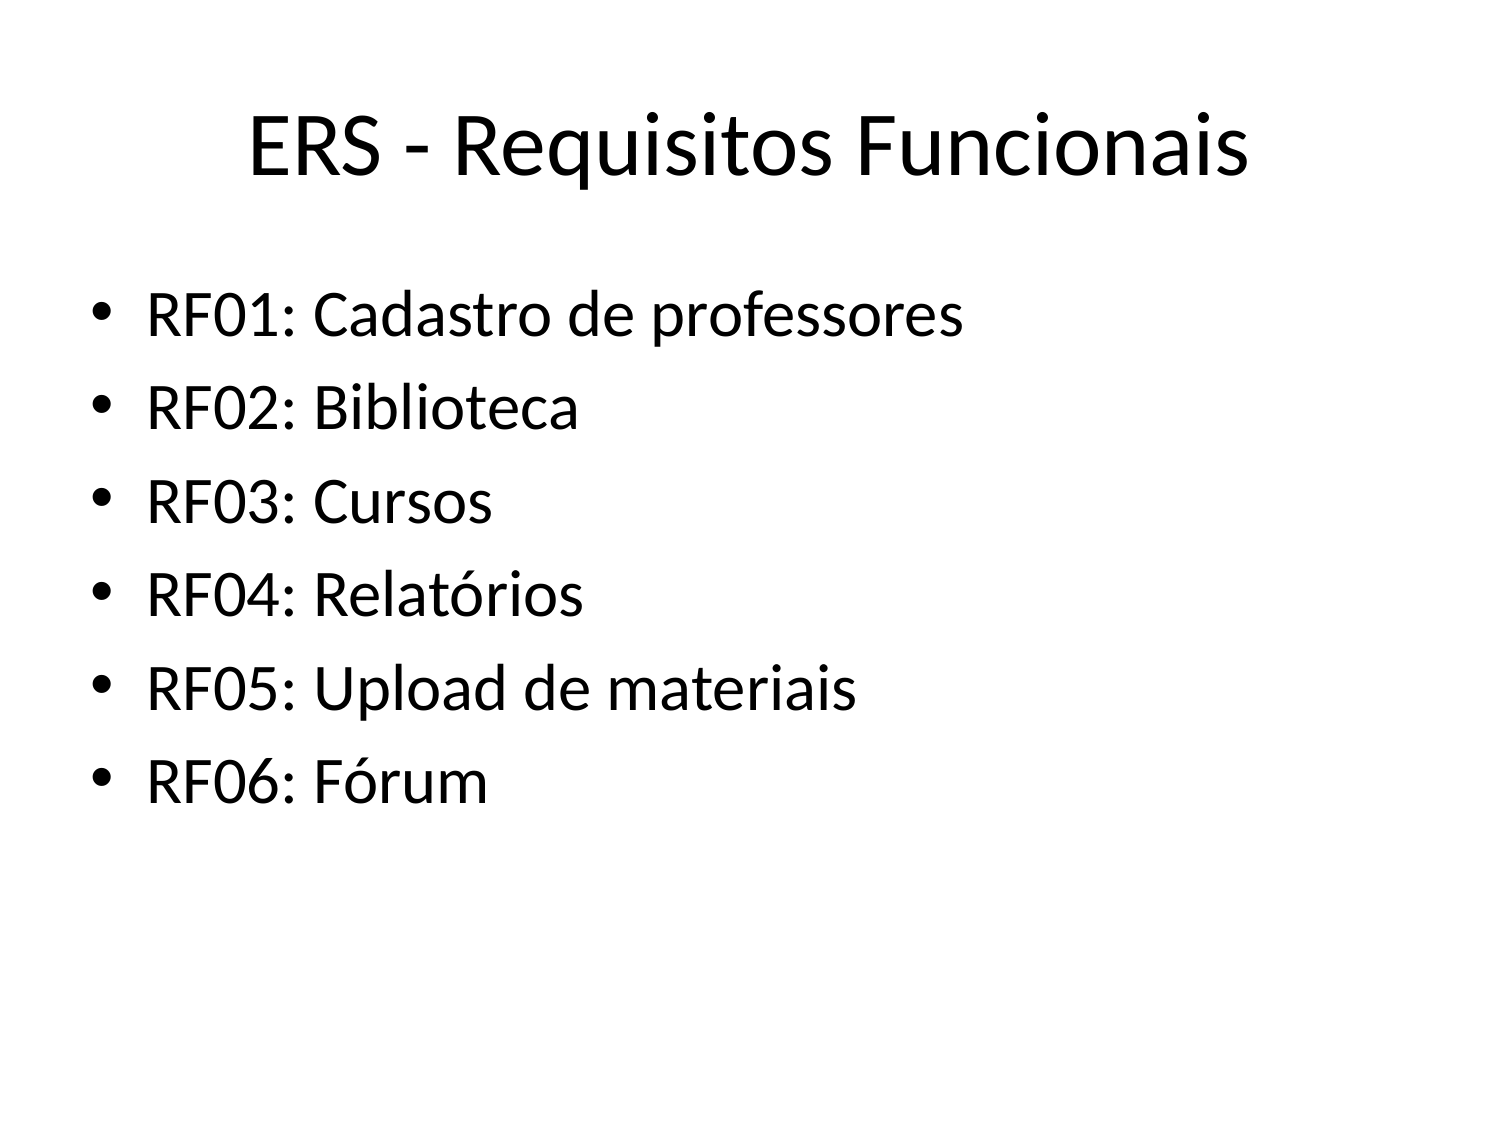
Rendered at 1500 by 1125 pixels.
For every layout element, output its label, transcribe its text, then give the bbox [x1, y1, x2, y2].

title ERS - Requisitos Funcionais [75, 45, 1425, 233]
list RF01: Cadastro de professores RF02: Biblioteca RF03: Cursos RF04: Relatórios RF05: Upload de materiais RF06: Fórum [75, 262, 1425, 1005]
